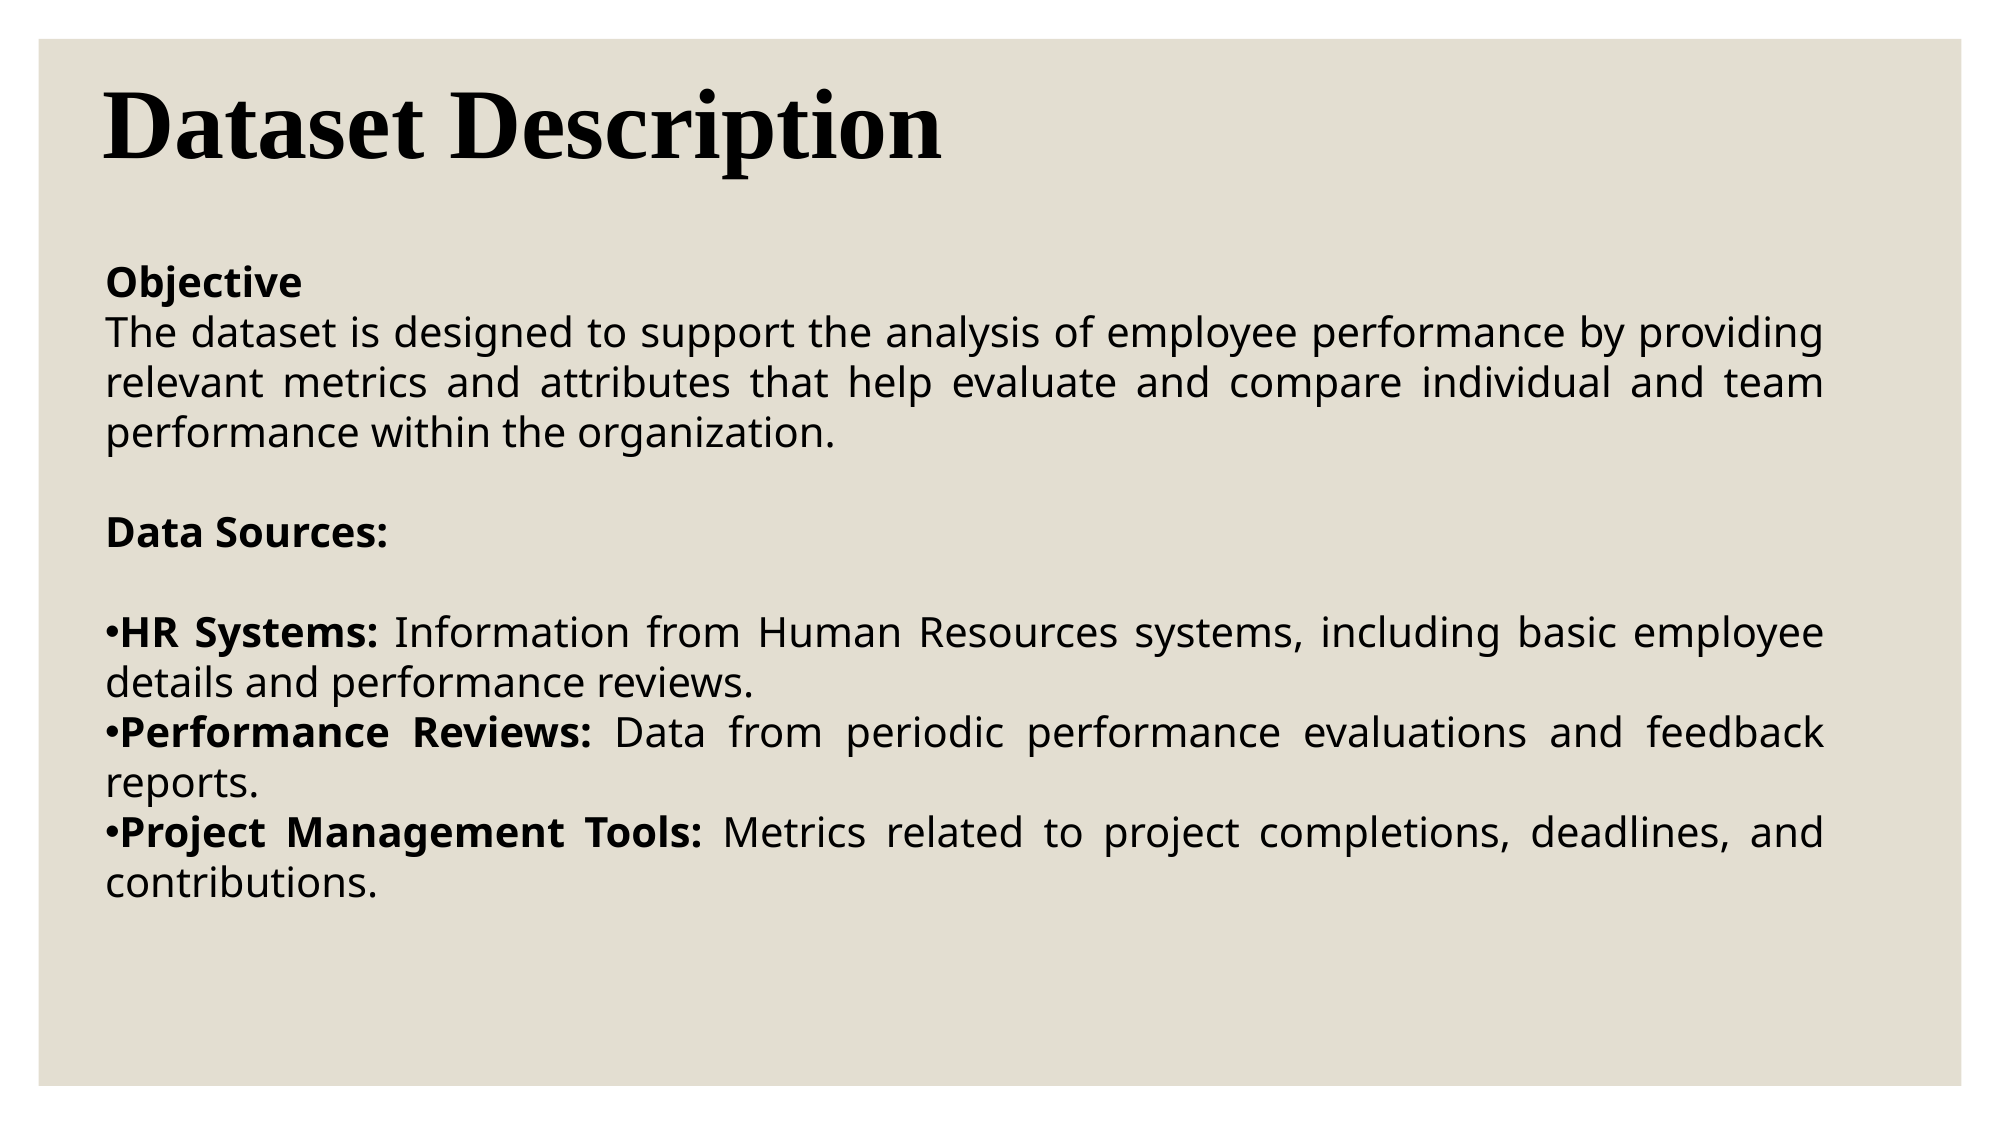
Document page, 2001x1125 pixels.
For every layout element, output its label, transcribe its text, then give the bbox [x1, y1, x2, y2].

text_box Objective The dataset is designed to support the analysis of employee performance by providing relevant metrics and attributes that help evaluate and compare individual and team performance within the organization. Data Sources: HR Systems: Information from Human Resources systems, including basic employee details and performance reviews. Performance Reviews: Data from periodic performance evaluations and feedback reports. Project Management Tools: Metrics related to project completions, deadlines, and contributions. [90, 248, 1841, 1049]
title Dataset Description [87, 4, 1913, 249]
